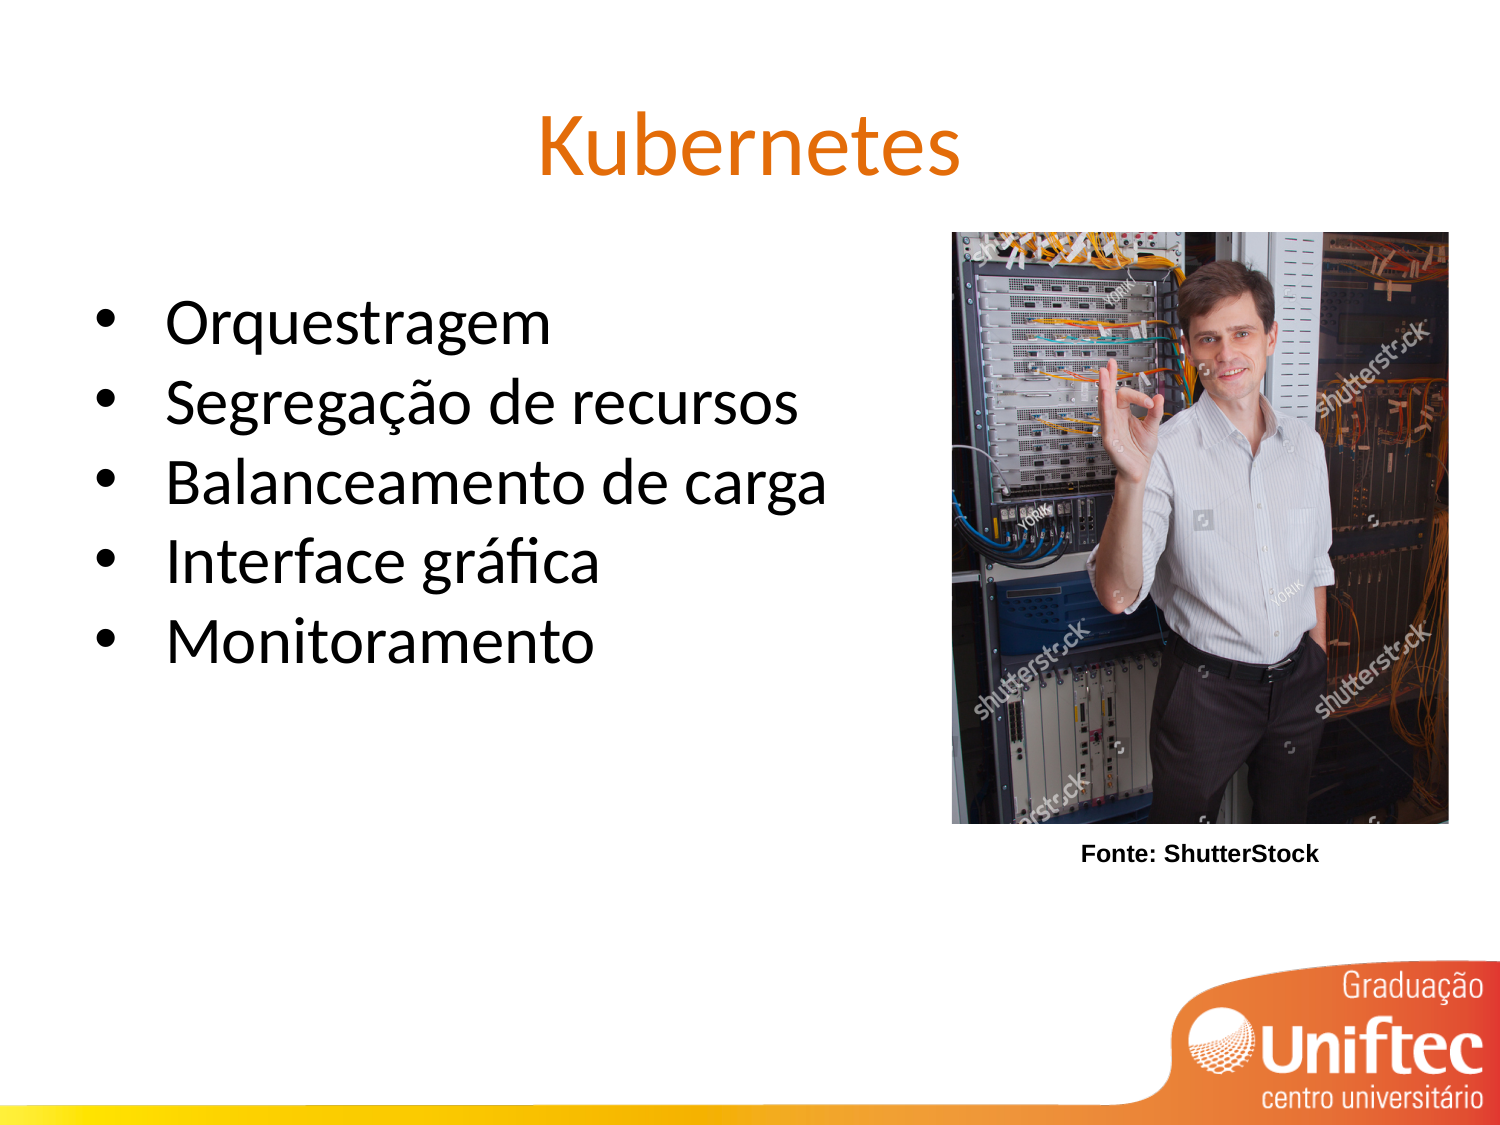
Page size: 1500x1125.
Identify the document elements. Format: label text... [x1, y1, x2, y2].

picture [0, 0, 1500, 1125]
list Orquestragem Segregação de recursos Balanceamento de carga Interface gráfica Monitoramento [75, 262, 1425, 1005]
title Kubernetes [75, 45, 1425, 233]
text_box Fonte: ShutterStock [975, 832, 1425, 892]
